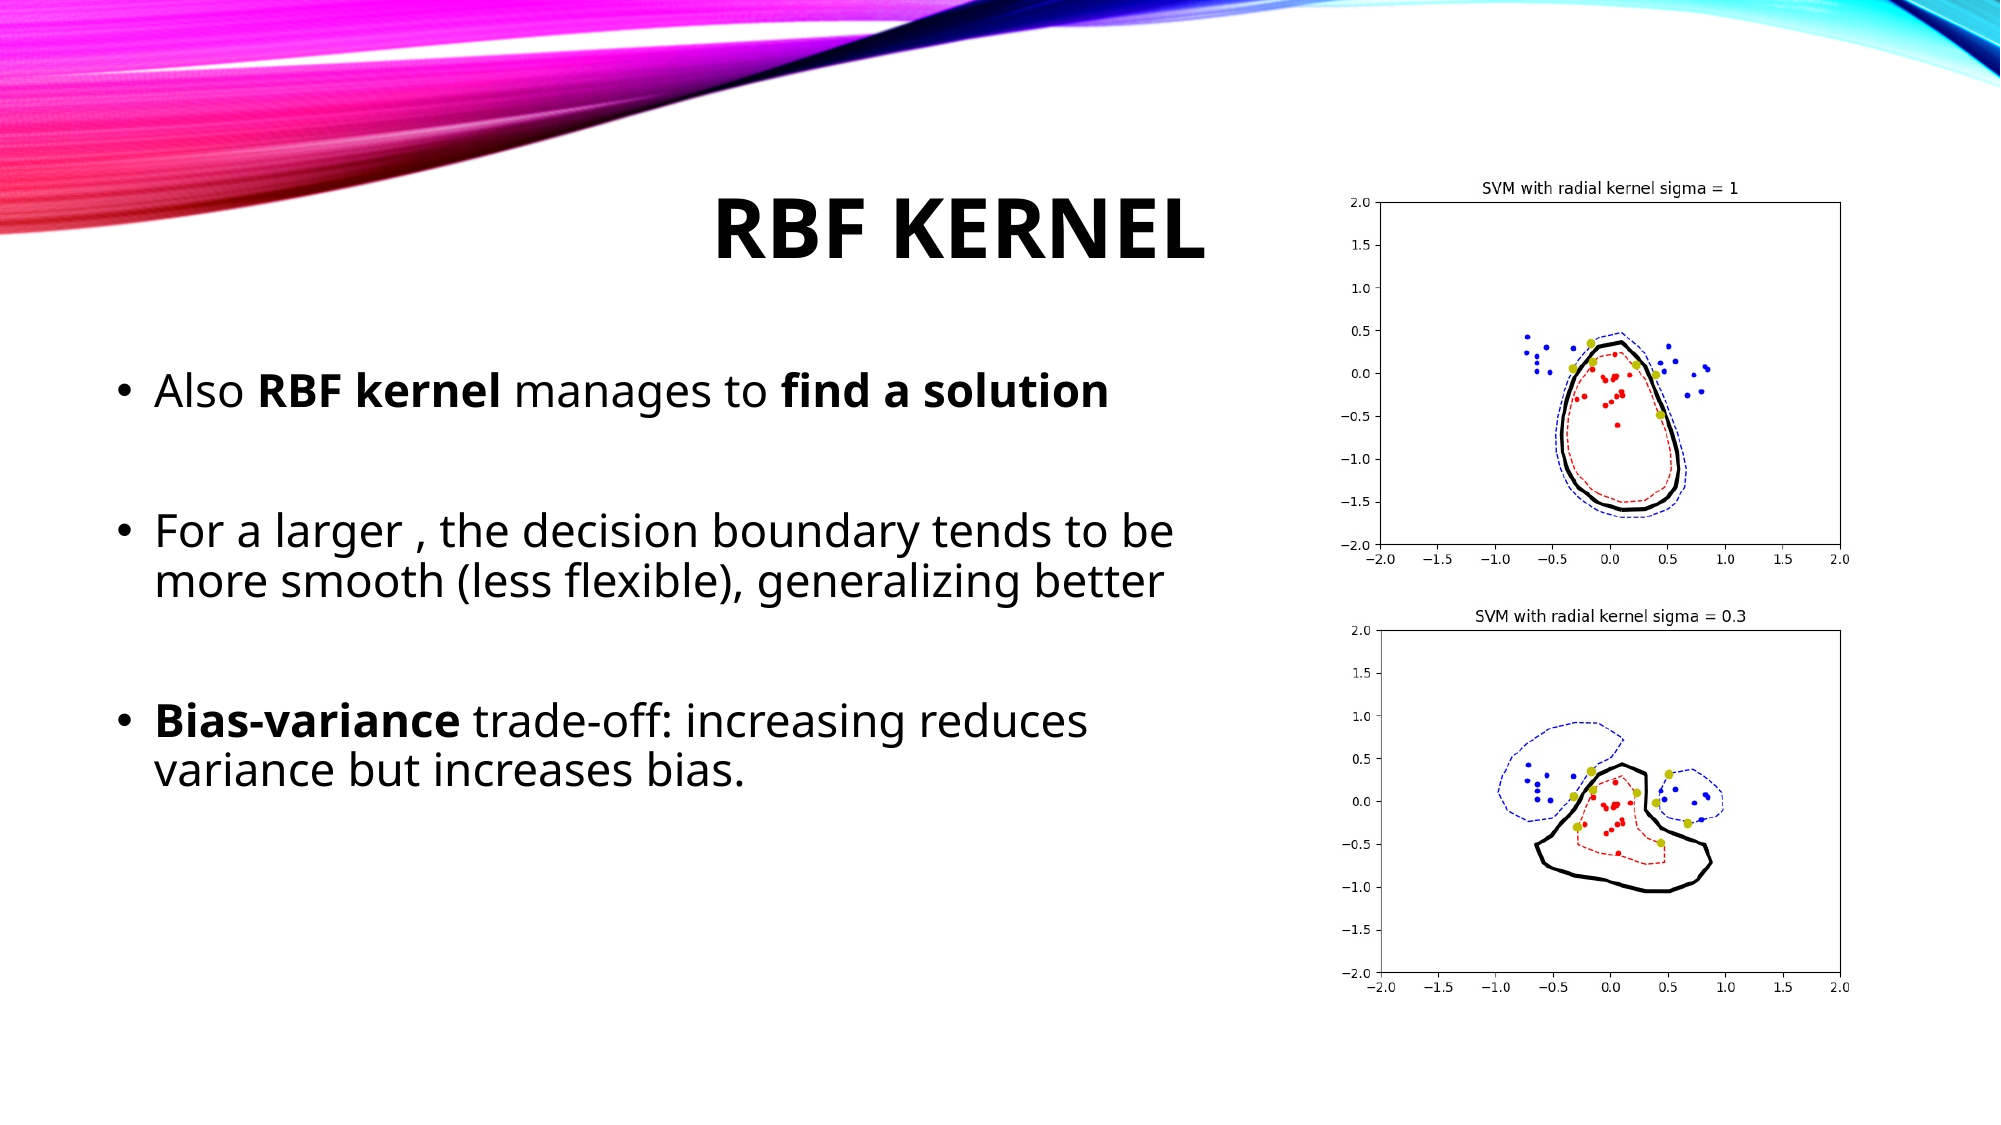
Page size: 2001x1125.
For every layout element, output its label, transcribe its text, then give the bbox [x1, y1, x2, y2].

picture [1910, 0, 2000, 45]
picture [0, 0, 2000, 1021]
picture [1890, 0, 2000, 75]
title RBF kernel [101, 125, 1223, 338]
